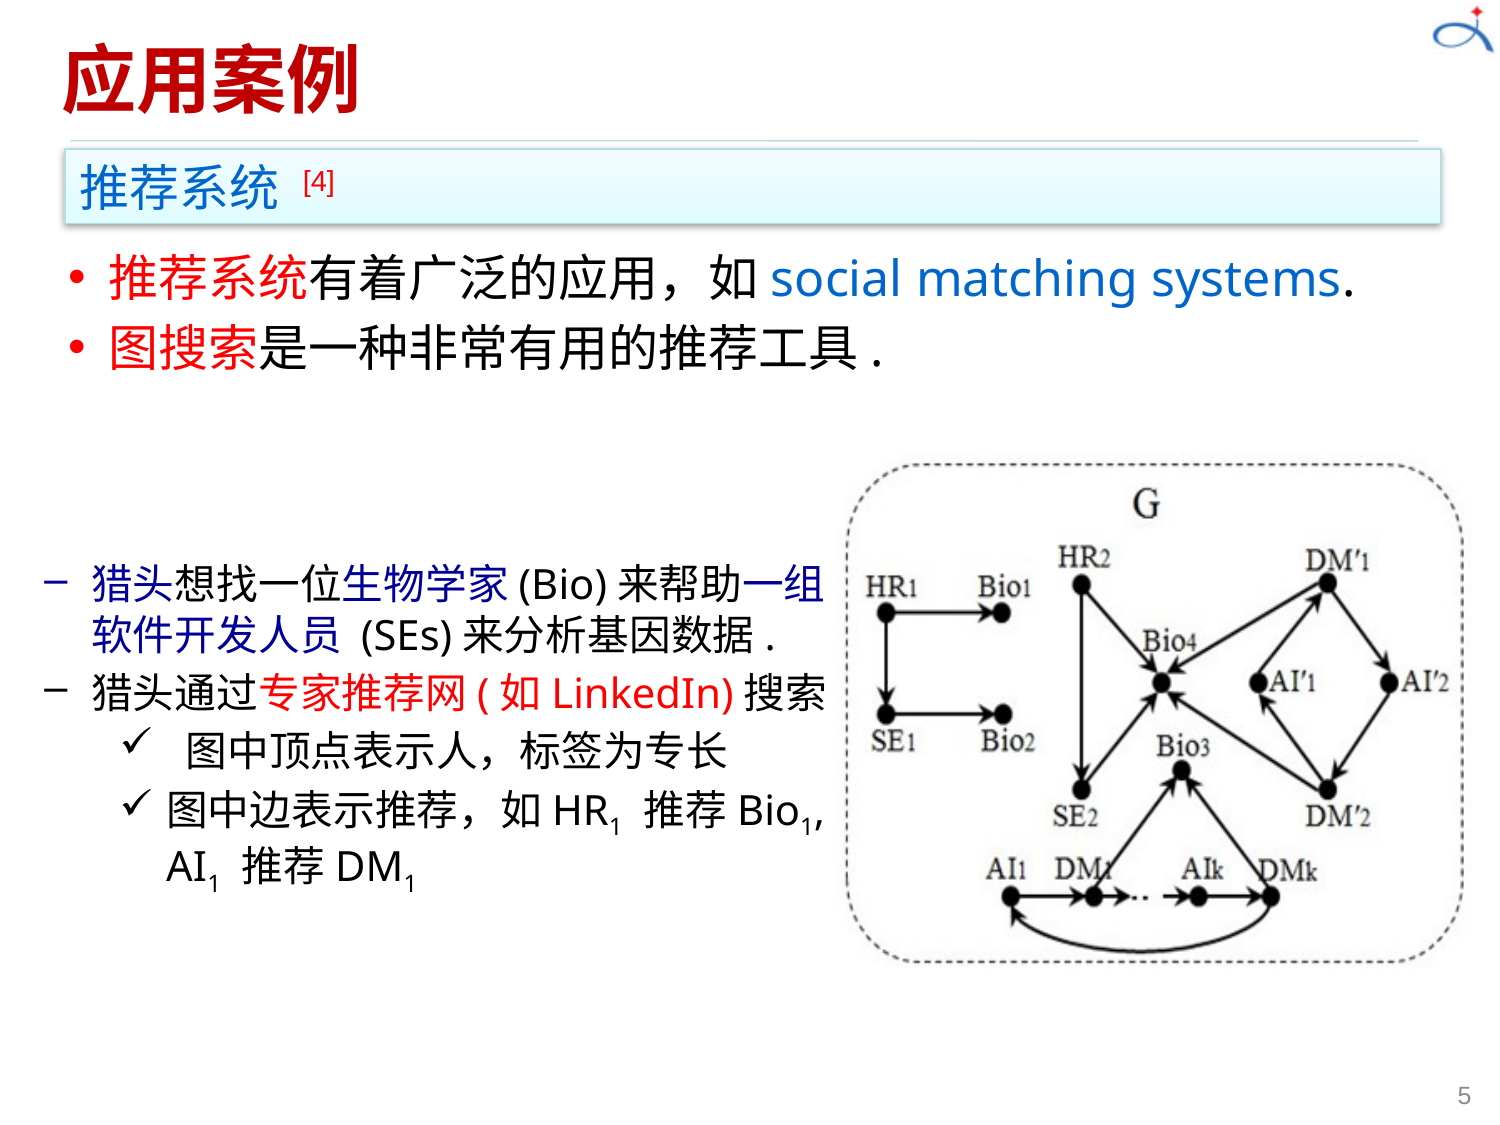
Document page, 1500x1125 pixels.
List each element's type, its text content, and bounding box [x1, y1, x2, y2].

picture [818, 422, 1489, 988]
text_box 猎头想找一位生物学家(Bio)来帮助一组软件开发人员 (SEs)来分析基因数据. 猎头通过专家推荐网(如LinkedIn)搜索 图中顶点表示人，标签为专长 图中边表示推荐，如HR1 推荐Bio1, AI1 推荐DM1 [29, 550, 813, 894]
slide_number 5 [1136, 1065, 1487, 1125]
picture [1432, 5, 1495, 55]
title 应用案例 [46, 11, 1419, 143]
list 推荐系统有着广泛的应用，如social matching systems. 图搜索是一种非常有用的推荐工具. [52, 238, 1448, 433]
text_box 推荐系统 [4] [64, 148, 1442, 224]
